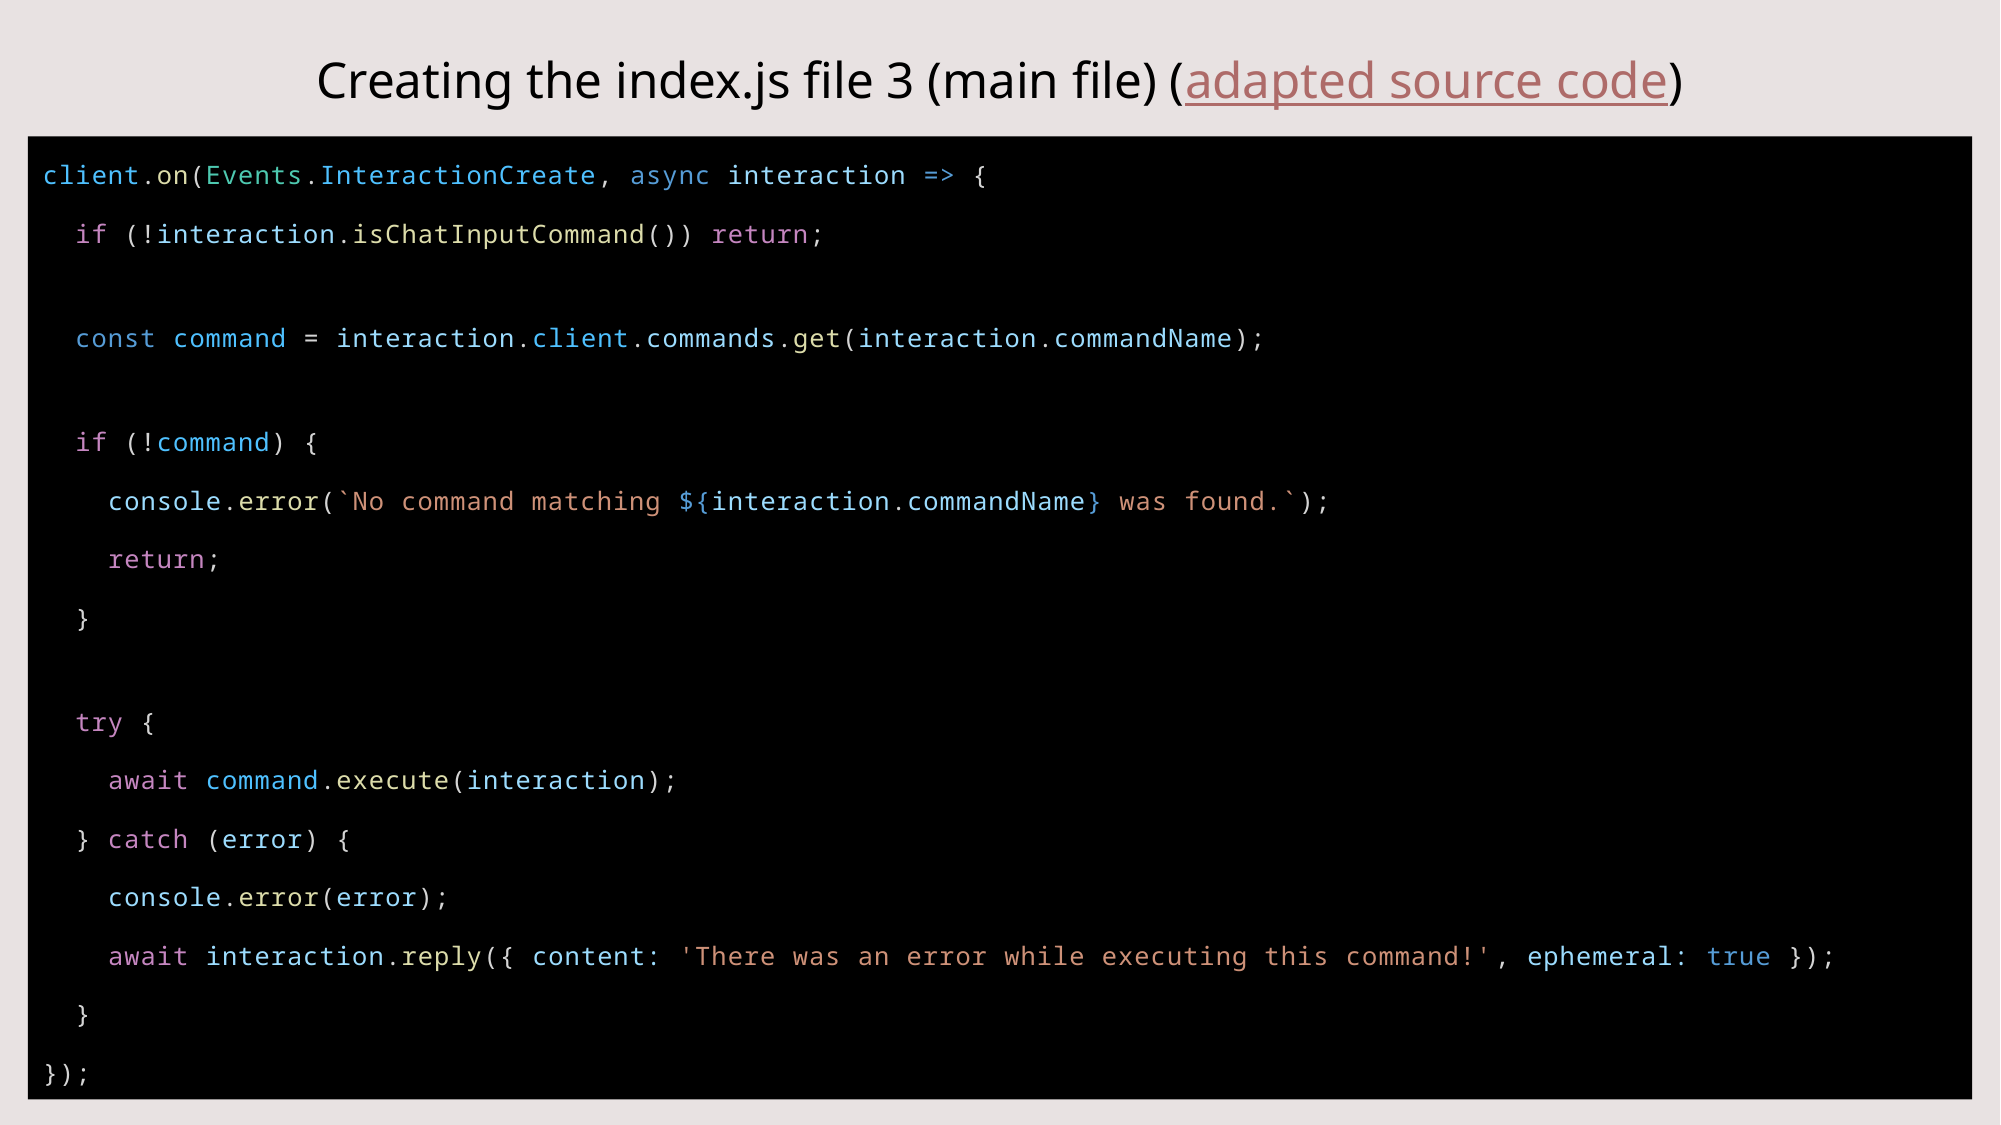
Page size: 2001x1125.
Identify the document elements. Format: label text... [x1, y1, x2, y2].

title Creating the index.js file 3 (main file) (adapted source code) [212, 14, 1788, 125]
list client.on(Events.InteractionCreate, async interaction => { if (!interaction.isChatInputCommand()) return; const command = interaction.client.commands.get(interaction.commandName); if (!command) { console.error(`No command matching ${interaction.commandName} was found.`); return; } try { await command.execute(interaction); } catch (error) { console.error(error); await interaction.reply({ content: 'There was an error while executing this command!', ephemeral: true }); } }); [27, 136, 1973, 1100]
